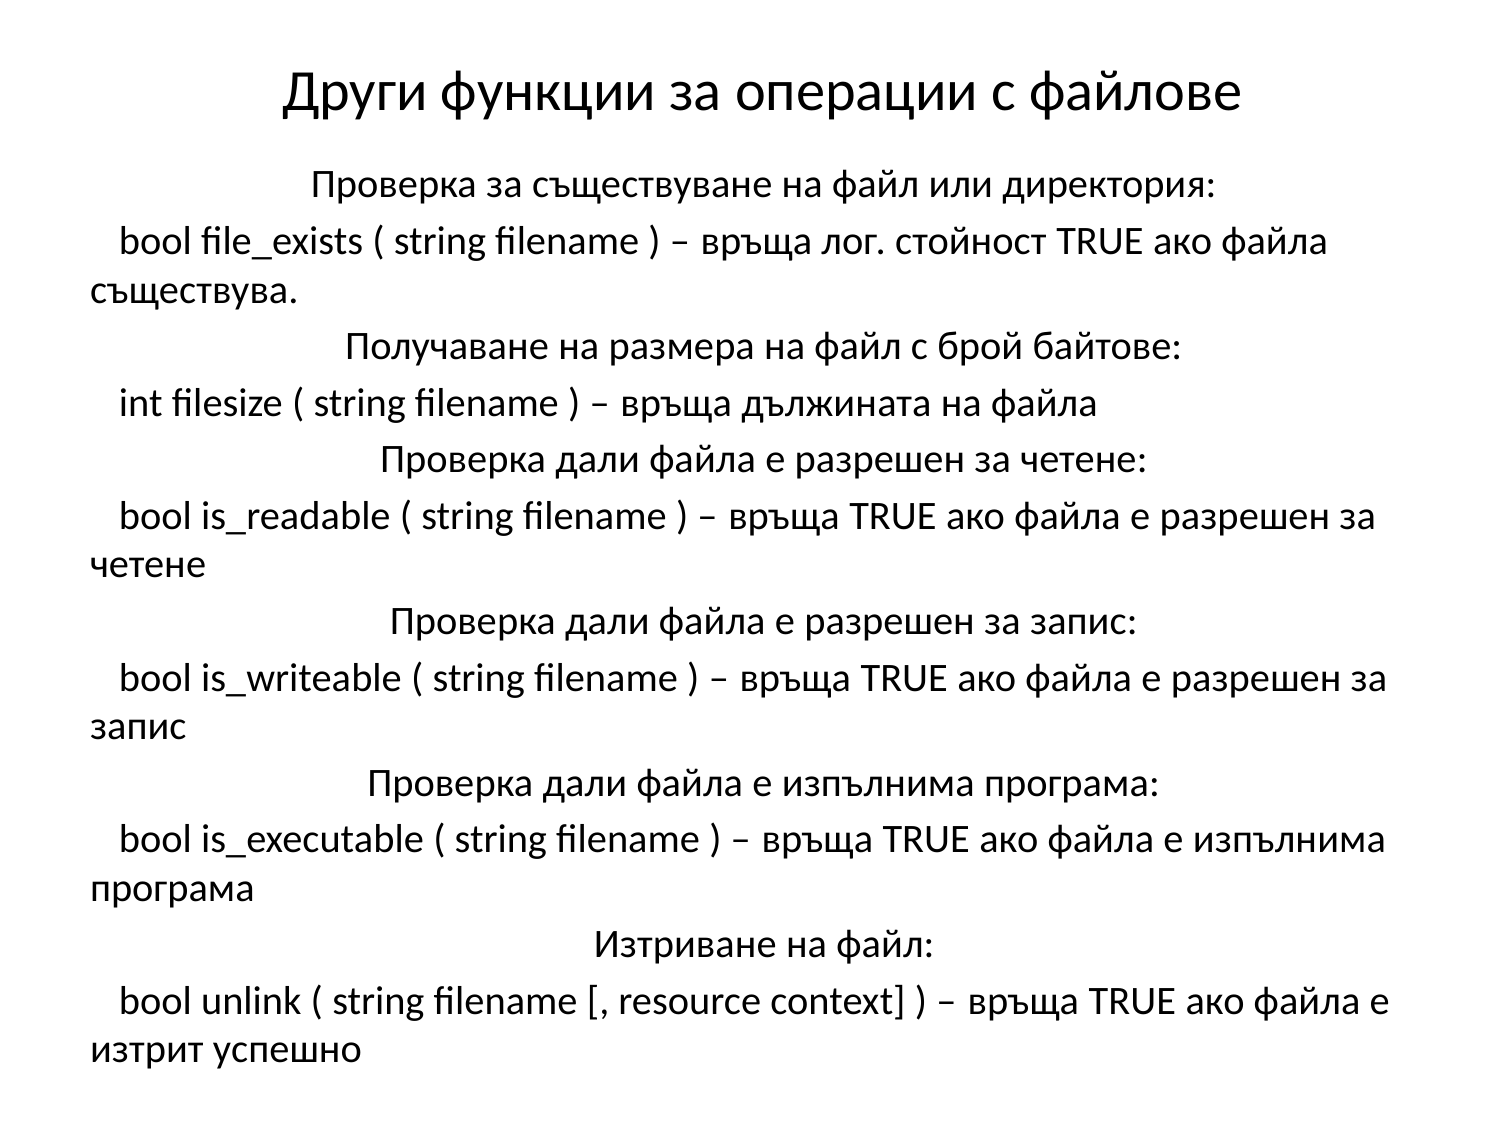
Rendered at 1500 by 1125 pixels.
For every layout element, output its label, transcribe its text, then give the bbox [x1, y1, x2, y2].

list Проверка за съществуване на файл или директория: bool file_exists ( string filename ) – връща лог. стойност TRUE ако файла съществува. Получаване на размера на файл с брой байтове: int filesize ( string filename ) – връща дължината на файла Проверка дали файла е разрешен за четене: bool is_readable ( string filename ) – връща TRUE ако файла е разрешен за четене Проверка дали файла е разрешен за запис: bool is_writeable ( string filename ) – връща TRUE ако файла е разрешен за запис Проверка дали файла е изпълнима програма: bool is_executable ( string filename ) – връща TRUE ако файла е изпълнима програма Изтриване на файл: bool unlink ( string filename [, resource context] ) – връща TRUE ако файла е изтрит успешно [75, 149, 1425, 1088]
title Други функции за операции с файлове [87, 24, 1438, 150]
